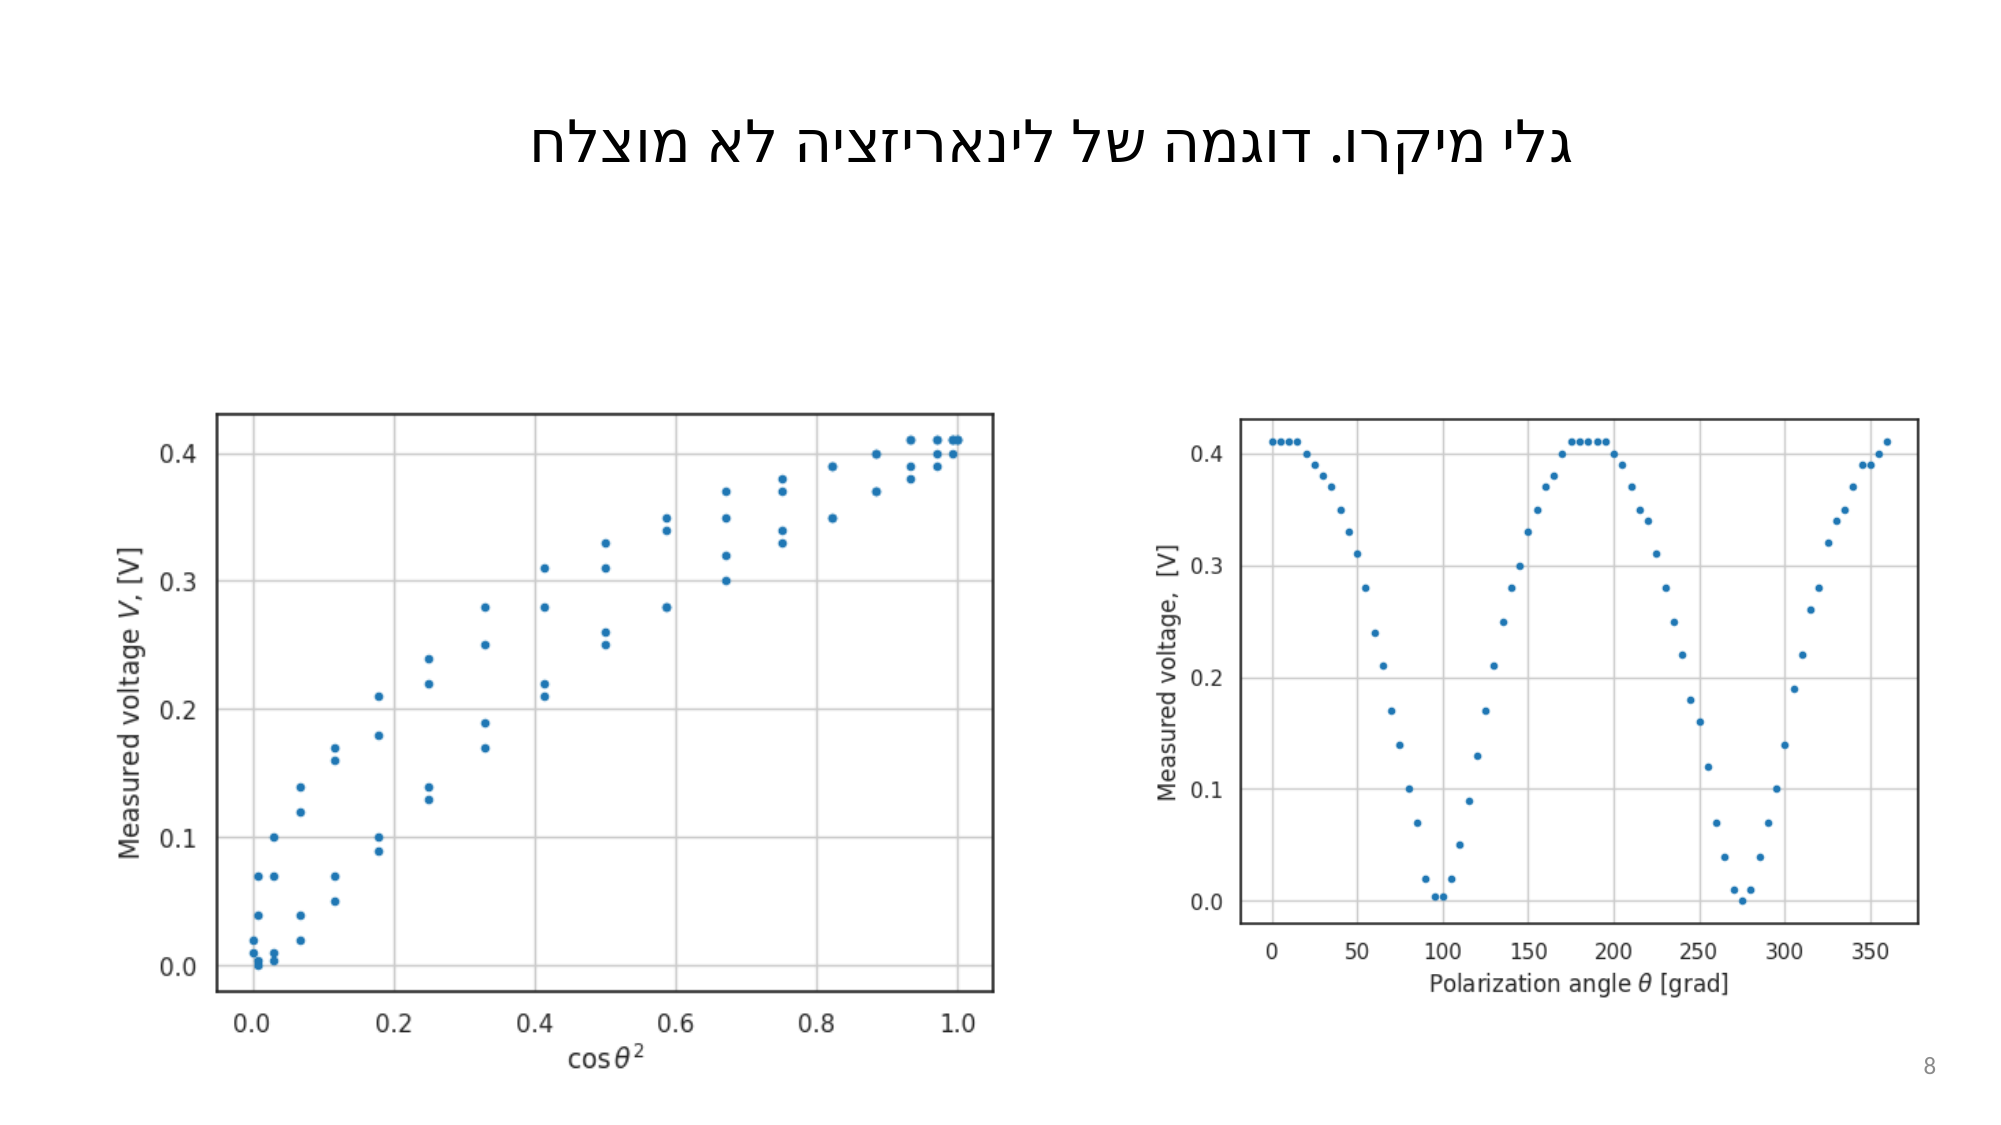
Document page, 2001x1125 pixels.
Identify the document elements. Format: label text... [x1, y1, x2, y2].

slide_number 8 [1908, 1038, 1955, 1092]
picture [1144, 406, 1932, 1014]
picture [100, 399, 1009, 1092]
